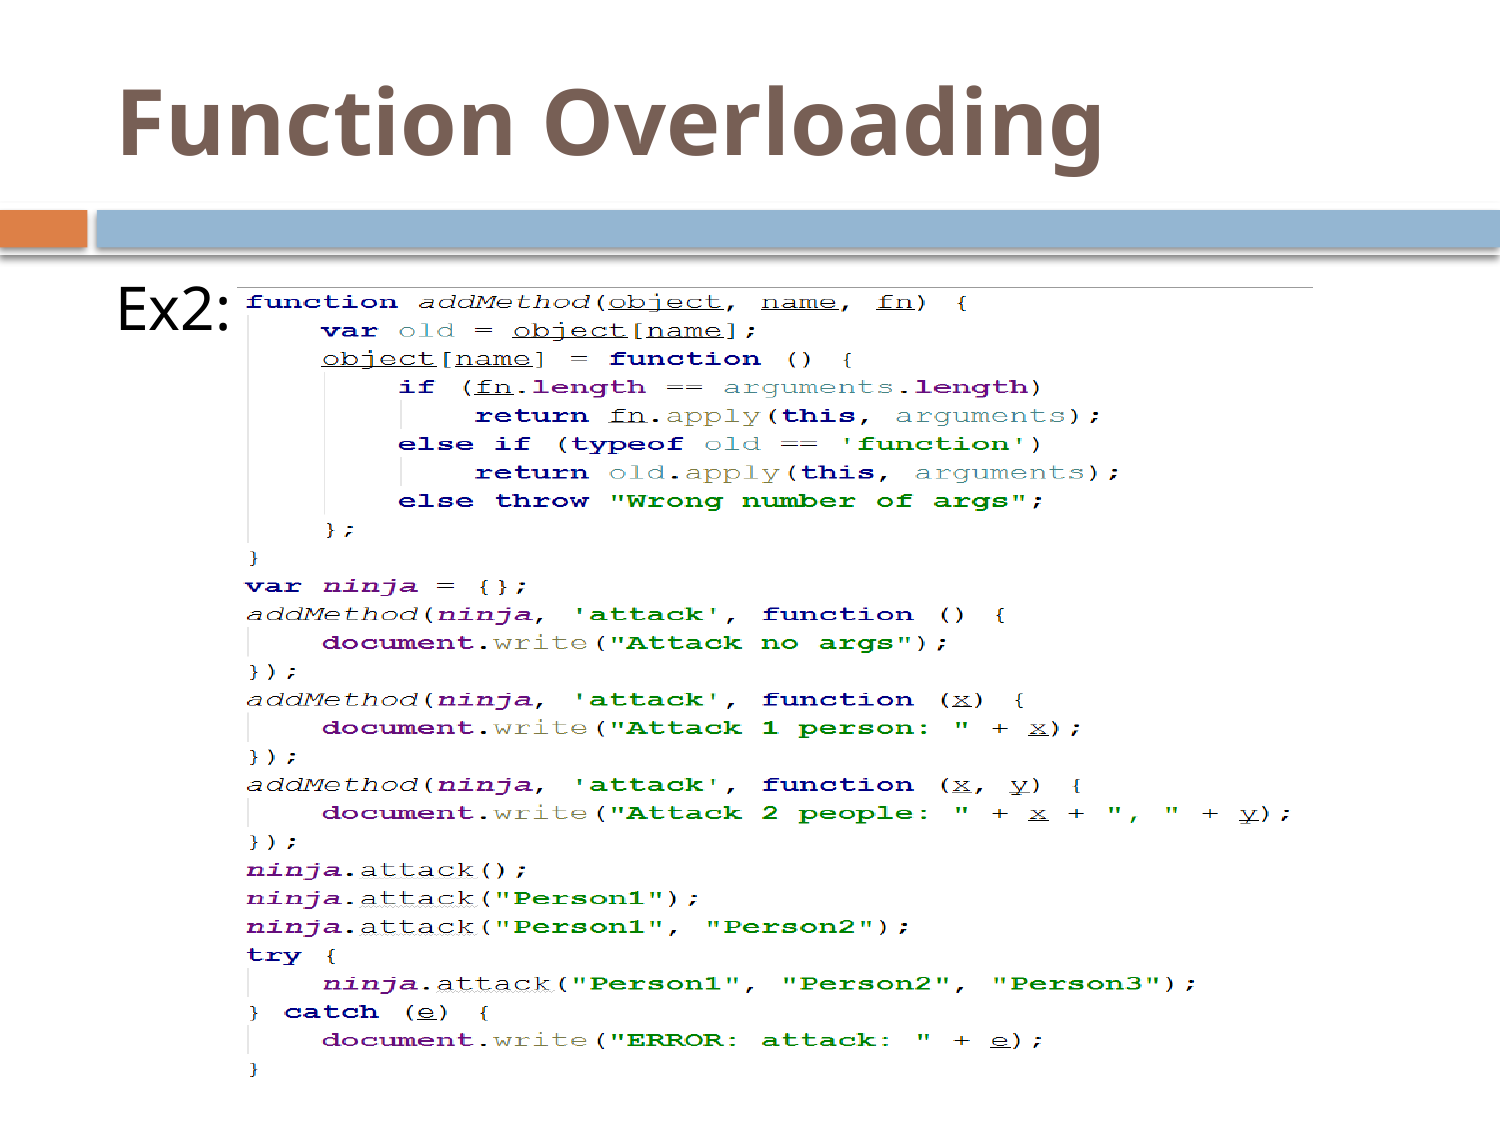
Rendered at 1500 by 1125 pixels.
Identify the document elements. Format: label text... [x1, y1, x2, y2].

picture [237, 287, 1313, 1088]
list Ex2: [100, 262, 1438, 1000]
title Function Overloading [100, 37, 1438, 200]
